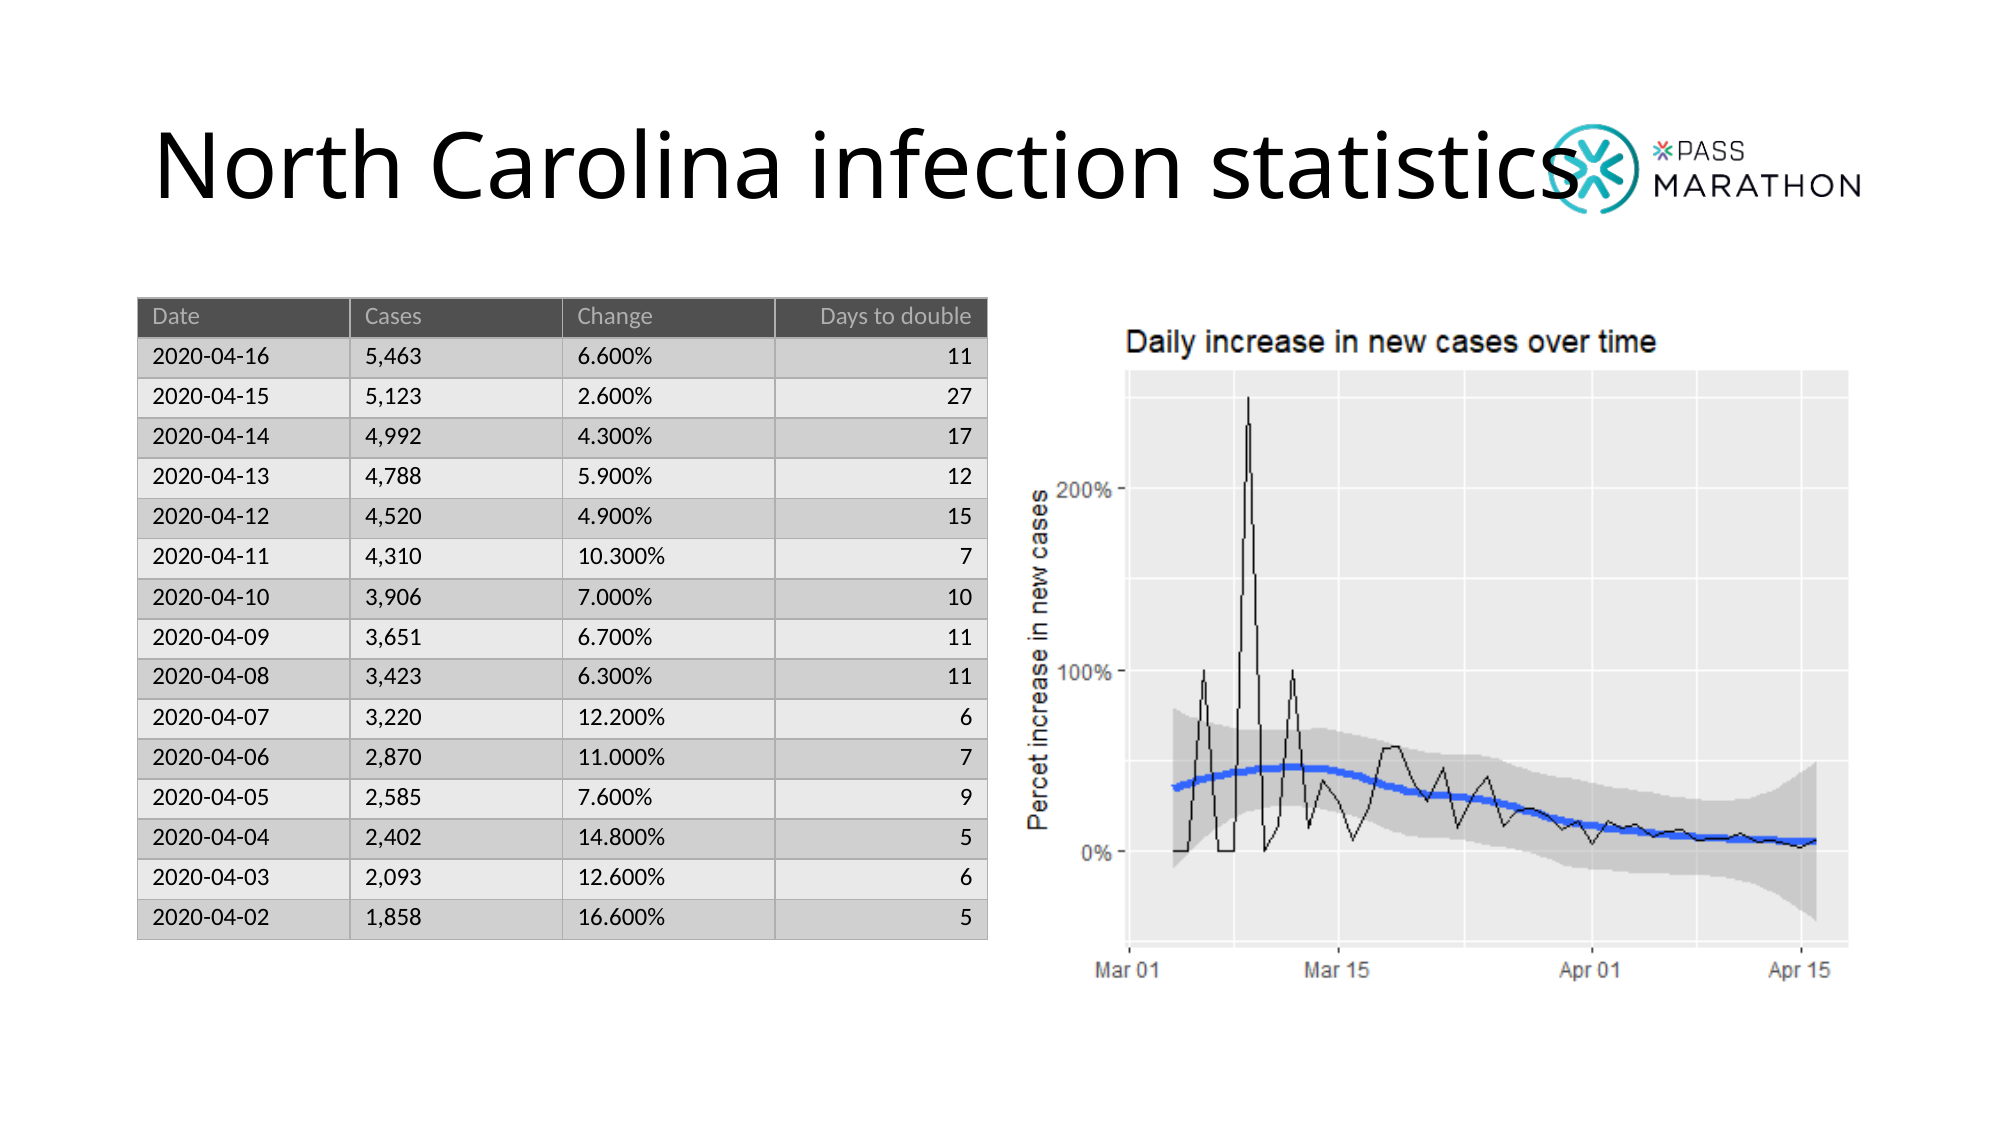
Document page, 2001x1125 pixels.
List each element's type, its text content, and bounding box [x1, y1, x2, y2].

table_cell 11 [776, 620, 987, 658]
table_cell 6 [776, 860, 987, 899]
table_cell 2,870 [351, 740, 562, 778]
table_header Change [563, 299, 774, 337]
table_cell 1,858 [351, 900, 562, 939]
table_cell 9 [776, 780, 987, 818]
table_cell 2020-04-04 [138, 820, 349, 858]
table_cell 2020-04-11 [138, 539, 349, 578]
table_cell 5 [776, 820, 987, 858]
table_cell 11 [776, 339, 987, 377]
table_cell 7.600% [563, 780, 774, 818]
table_cell 2020-04-09 [138, 620, 349, 658]
table_cell 7.000% [563, 580, 774, 618]
table_cell 2020-04-14 [138, 419, 349, 457]
table_cell 14.800% [563, 820, 774, 858]
table_cell 2020-04-12 [138, 499, 349, 538]
table_cell 4.300% [563, 419, 774, 457]
table_cell 2020-04-02 [138, 900, 349, 939]
table_cell 12 [776, 459, 987, 498]
table_cell 2020-04-10 [138, 580, 349, 618]
table_cell 6.300% [563, 660, 774, 698]
table_cell 2020-04-05 [138, 780, 349, 818]
table_cell 17 [776, 419, 987, 457]
table_cell 2.600% [563, 379, 774, 417]
table_cell 7 [776, 539, 987, 578]
table_cell 12.600% [563, 860, 774, 899]
table_cell 3,651 [351, 620, 562, 658]
table_cell 4,520 [351, 499, 562, 538]
table_cell 2020-04-13 [138, 459, 349, 498]
table_cell 16.600% [563, 900, 774, 939]
table_cell 27 [776, 379, 987, 417]
table_cell 3,906 [351, 580, 562, 618]
table_cell 12.200% [563, 700, 774, 738]
table_cell 15 [776, 499, 987, 538]
table_cell 4.900% [563, 499, 774, 538]
table_cell 2,093 [351, 860, 562, 899]
table_cell 6.700% [563, 620, 774, 658]
table_cell 5.900% [563, 459, 774, 498]
table_cell 2,585 [351, 780, 562, 818]
table_cell 4,992 [351, 419, 562, 457]
table_cell 10.300% [563, 539, 774, 578]
table_header Date [138, 299, 349, 337]
table_cell 6 [776, 700, 987, 738]
table_cell 4,788 [351, 459, 562, 498]
table_cell 2020-04-06 [138, 740, 349, 778]
table_cell 7 [776, 740, 987, 778]
table_header Cases [351, 299, 562, 337]
table_cell 2020-04-15 [138, 379, 349, 417]
title North Carolina infection statistics [137, 59, 1863, 278]
table_cell 2020-04-03 [138, 860, 349, 899]
table_cell 10 [776, 580, 987, 618]
table_cell 5,463 [351, 339, 562, 377]
table_cell 2020-04-16 [138, 339, 349, 377]
table_cell 5 [776, 900, 987, 939]
table_cell 3,423 [351, 660, 562, 698]
table_cell 5,123 [351, 379, 562, 417]
picture [1012, 314, 1863, 994]
table_header Days to double [776, 299, 987, 337]
table_cell 2,402 [351, 820, 562, 858]
table_cell 4,310 [351, 539, 562, 578]
table_cell 3,220 [351, 700, 562, 738]
table_cell 6.600% [563, 339, 774, 377]
table_cell 11.000% [563, 740, 774, 778]
table_cell 2020-04-08 [138, 660, 349, 698]
table_cell 2020-04-07 [138, 700, 349, 738]
table_cell 11 [776, 660, 987, 698]
